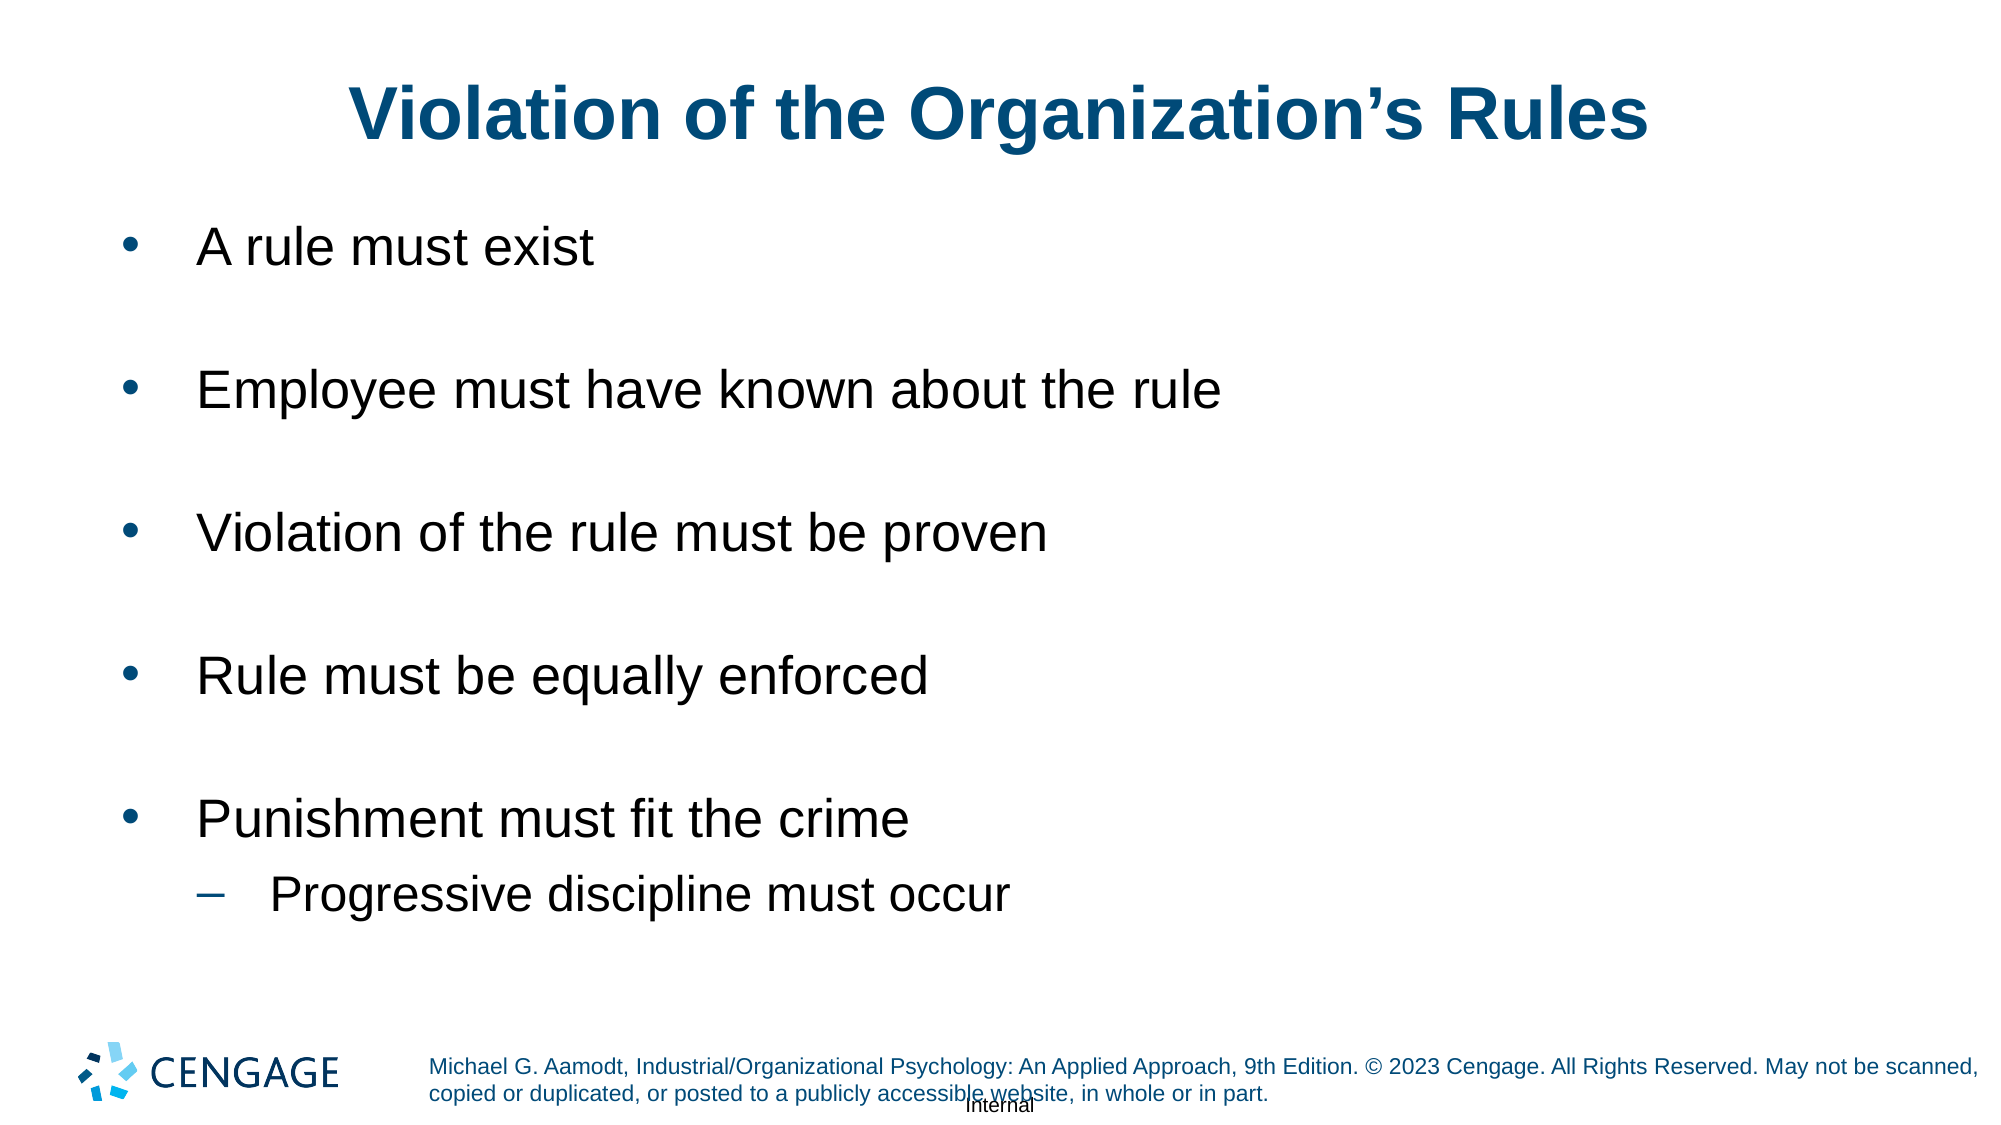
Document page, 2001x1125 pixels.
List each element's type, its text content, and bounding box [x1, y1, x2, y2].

title Violation of the Organization’s Rules [137, 59, 1863, 171]
picture [78, 1042, 338, 1101]
list A rule must exist Employee must have known about the rule Violation of the rule must be proven Rule must be equally enforced Punishment must fit the crime Progressive discipline must occur [121, 211, 1880, 1000]
